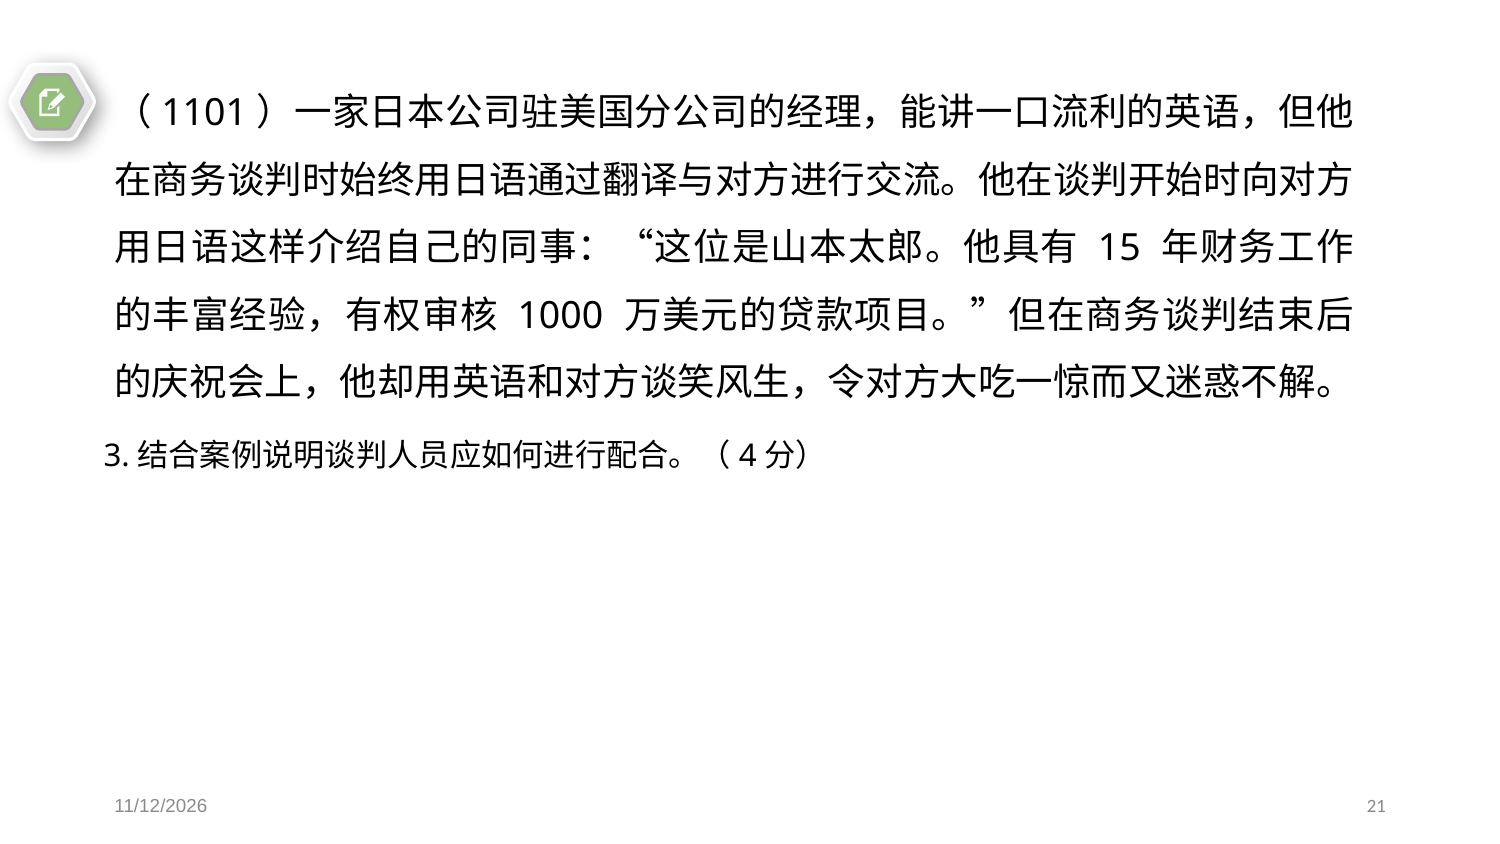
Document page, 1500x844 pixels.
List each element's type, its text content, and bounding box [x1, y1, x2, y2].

text_box （1101）一家日本公司驻美国分公司的经理，能讲一口流利的英语，但他在商务谈判时始终用日语通过翻译与对方进行交流。他在谈判开始时向对方用日语这样介绍自己的同事：“这位是山本太郎。他具有 15 年财务工作的丰富经验，有权审核 1000 万美元的贷款项目。”但在商务谈判结束后的庆祝会上，他却用英语和对方谈笑风生，令对方大吃一惊而又迷惑不解。 [103, 60, 1365, 409]
slide_number 21 [1059, 782, 1397, 827]
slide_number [103, 782, 441, 827]
text_box 3.结合案例说明谈判人员应如何进行配合。（4分） [92, 410, 1442, 479]
